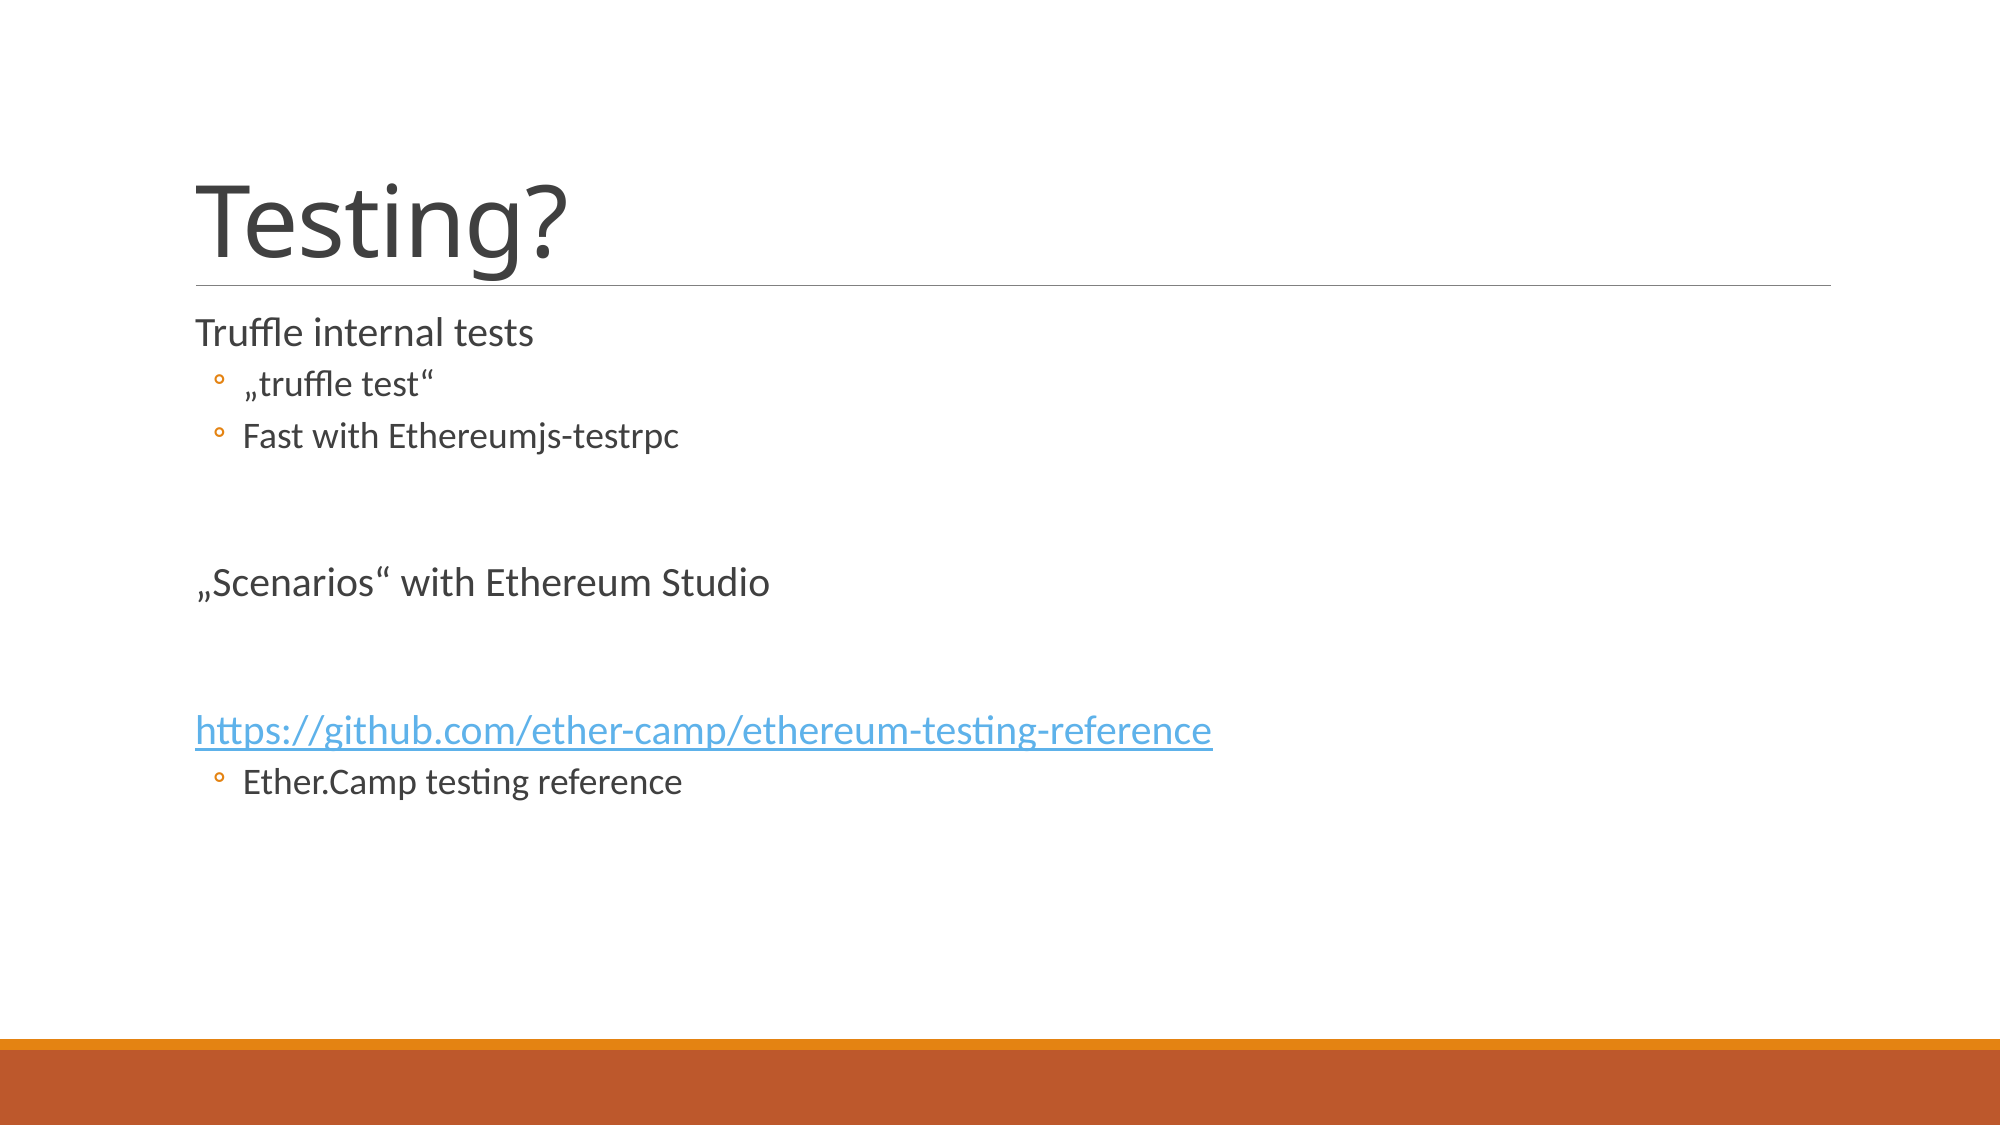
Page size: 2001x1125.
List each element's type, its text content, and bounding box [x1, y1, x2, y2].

list Truffle internal tests „truffle test“ Fast with Ethereumjs-testrpc „Scenarios“ with Ethereum Studio https://github.com/ether-camp/ethereum-testing-reference Ether.Camp testing reference [180, 302, 1830, 963]
title Testing? [180, 47, 1830, 285]
